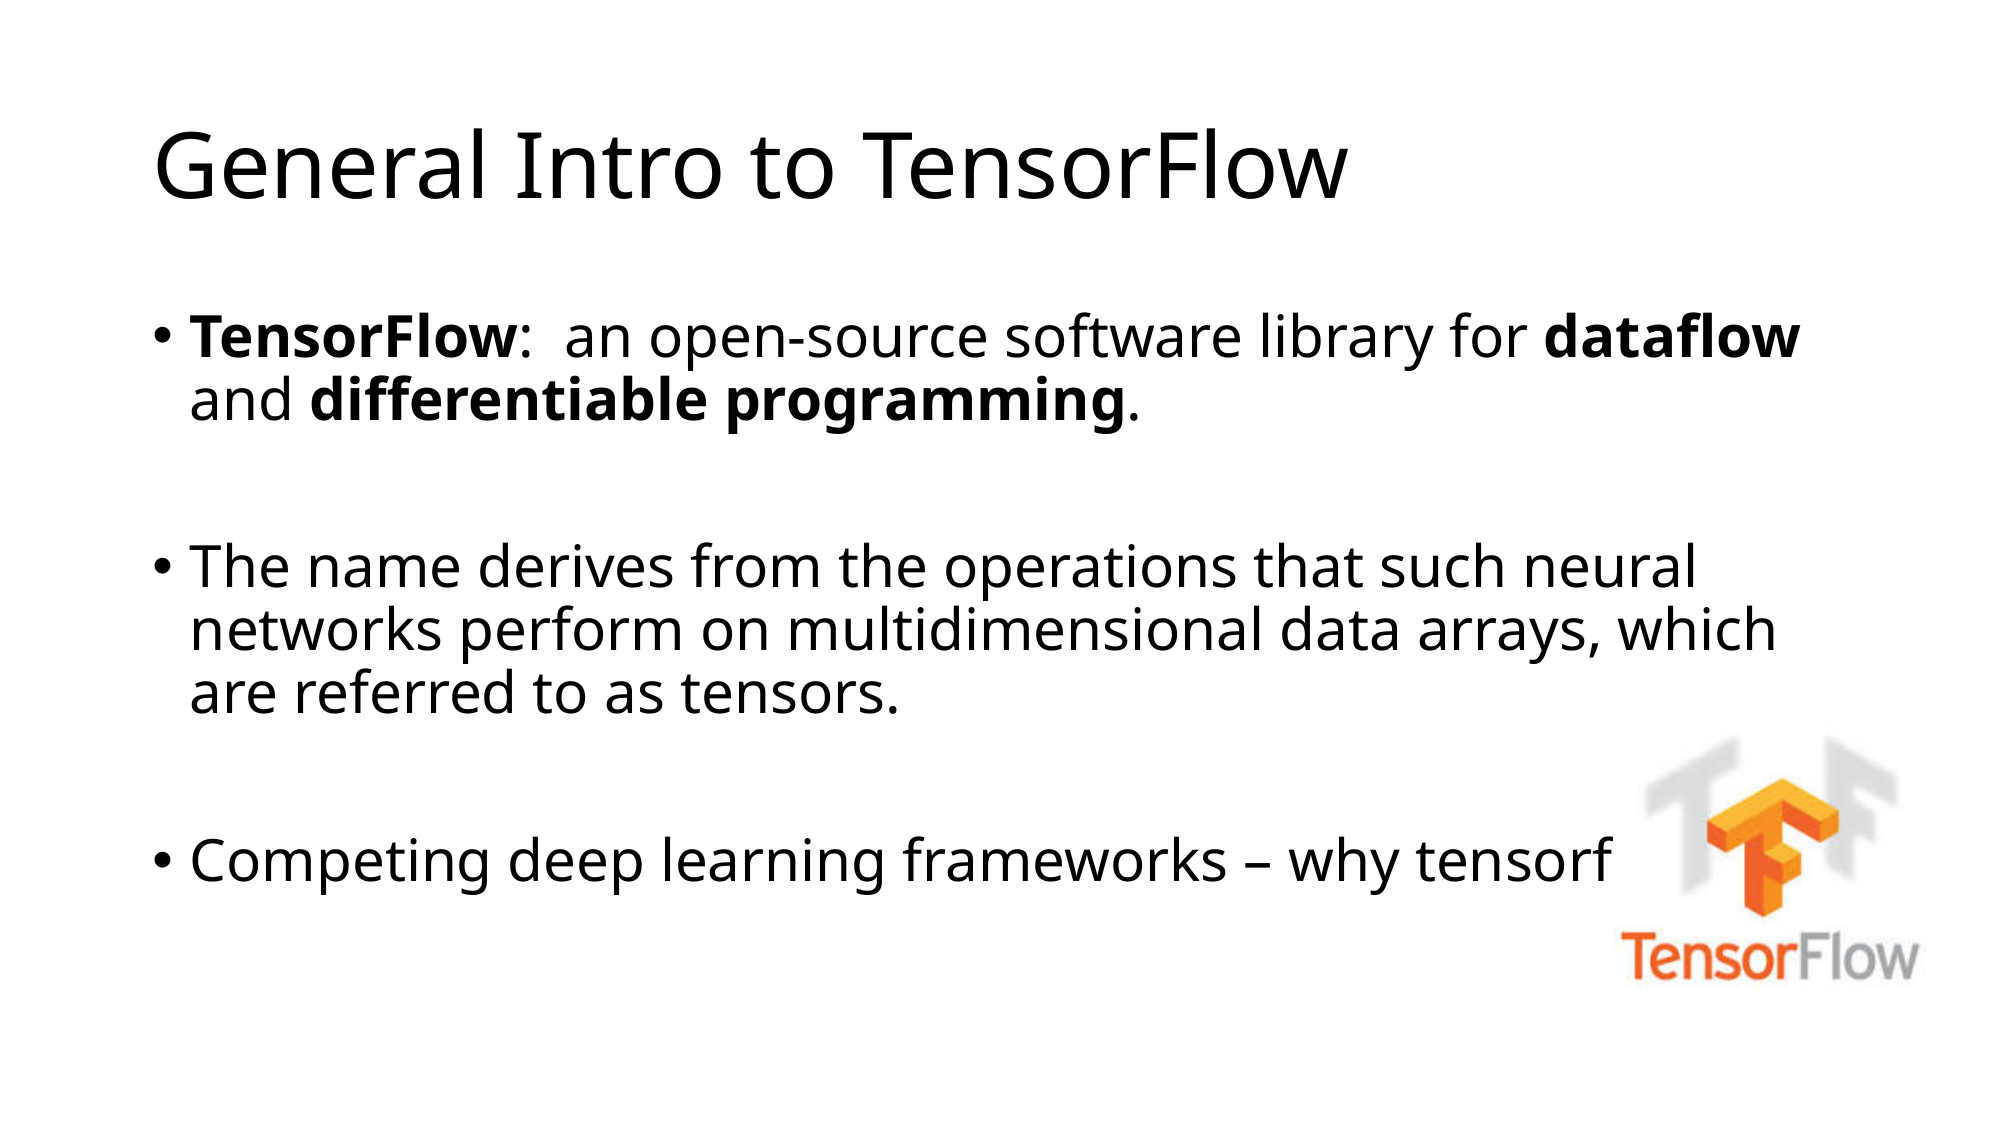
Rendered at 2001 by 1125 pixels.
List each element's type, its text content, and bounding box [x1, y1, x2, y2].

list TensorFlow: an open-source software library for dataflow and differentiable programming. The name derives from the operations that such neural networks perform on multidimensional data arrays, which are referred to as tensors. Competing deep learning frameworks – why tensorflow? [137, 299, 1863, 1014]
picture [1613, 724, 1927, 991]
title General Intro to TensorFlow [137, 59, 1863, 278]
